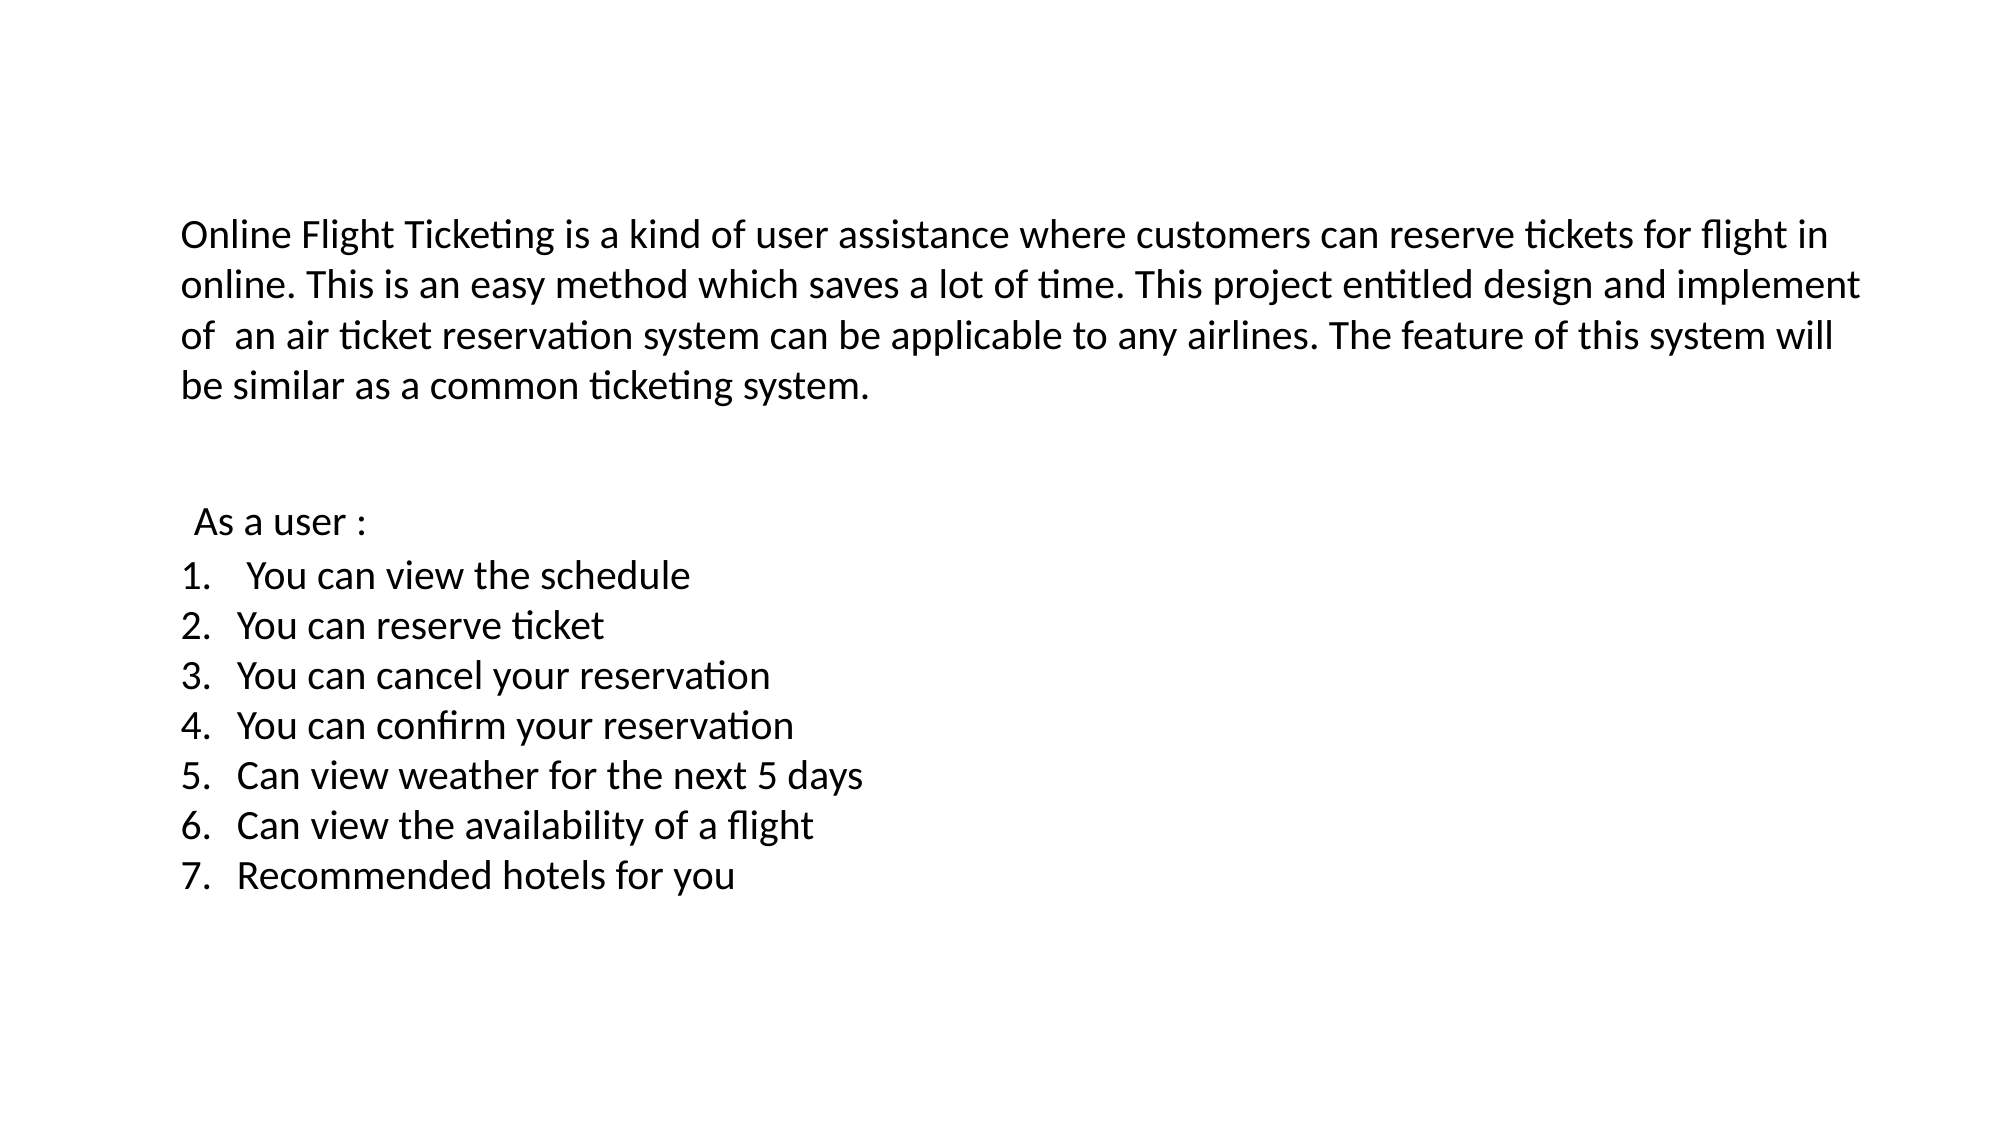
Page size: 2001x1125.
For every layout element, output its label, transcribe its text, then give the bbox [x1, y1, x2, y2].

text_box Online Flight Ticketing is a kind of user assistance where customers can reserve tickets for flight in online. This is an easy method which saves a lot of time. This project entitled design and implement of an air ticket reservation system can be applicable to any airlines. The feature of this system will be similar as a common ticketing system. As a user : You can view the schedule You can reserve ticket You can cancel your reservation You can confirm your reservation Can view weather for the next 5 days Can view the availability of a flight Recommended hotels for you [165, 199, 1900, 955]
